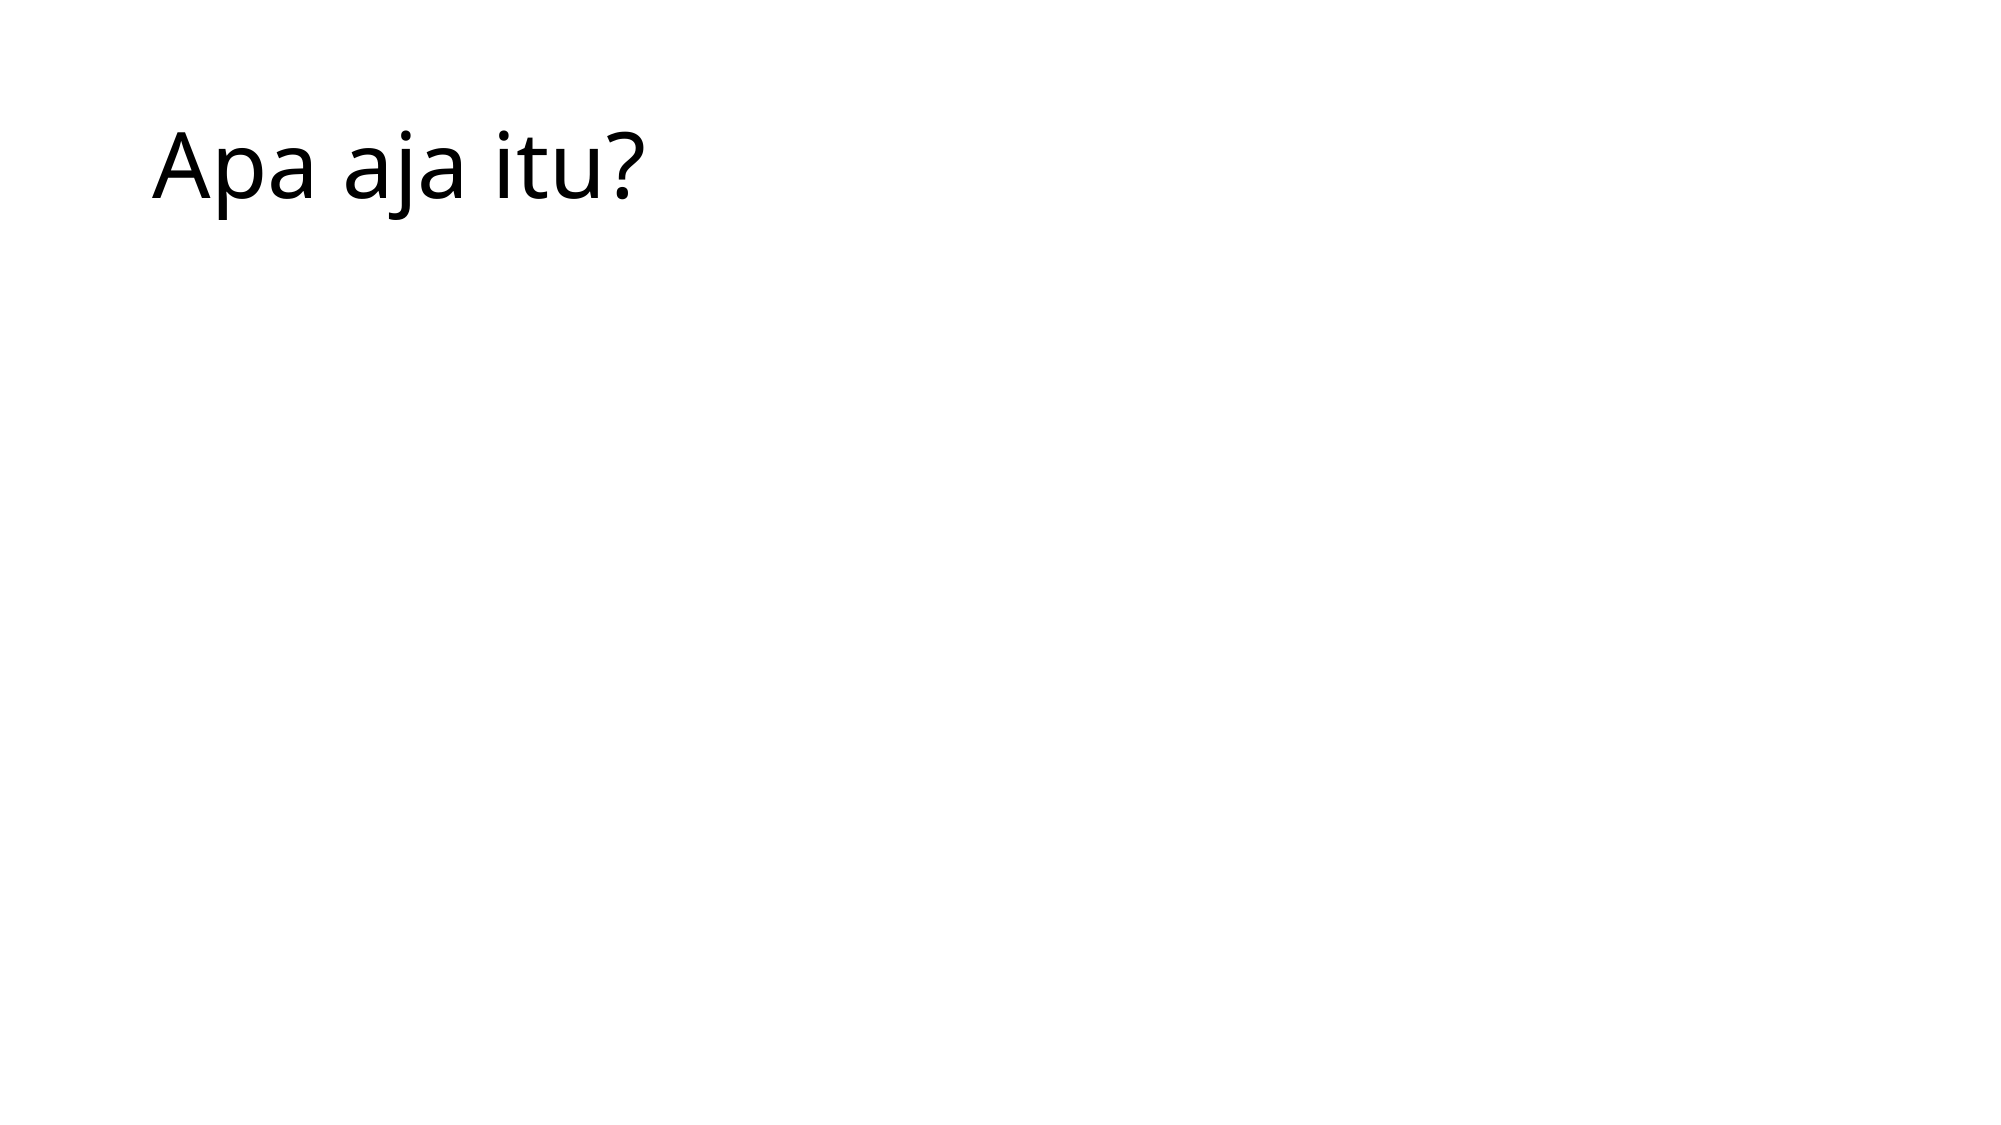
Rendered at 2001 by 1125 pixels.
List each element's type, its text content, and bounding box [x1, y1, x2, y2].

title Apa aja itu? [137, 59, 1863, 278]
